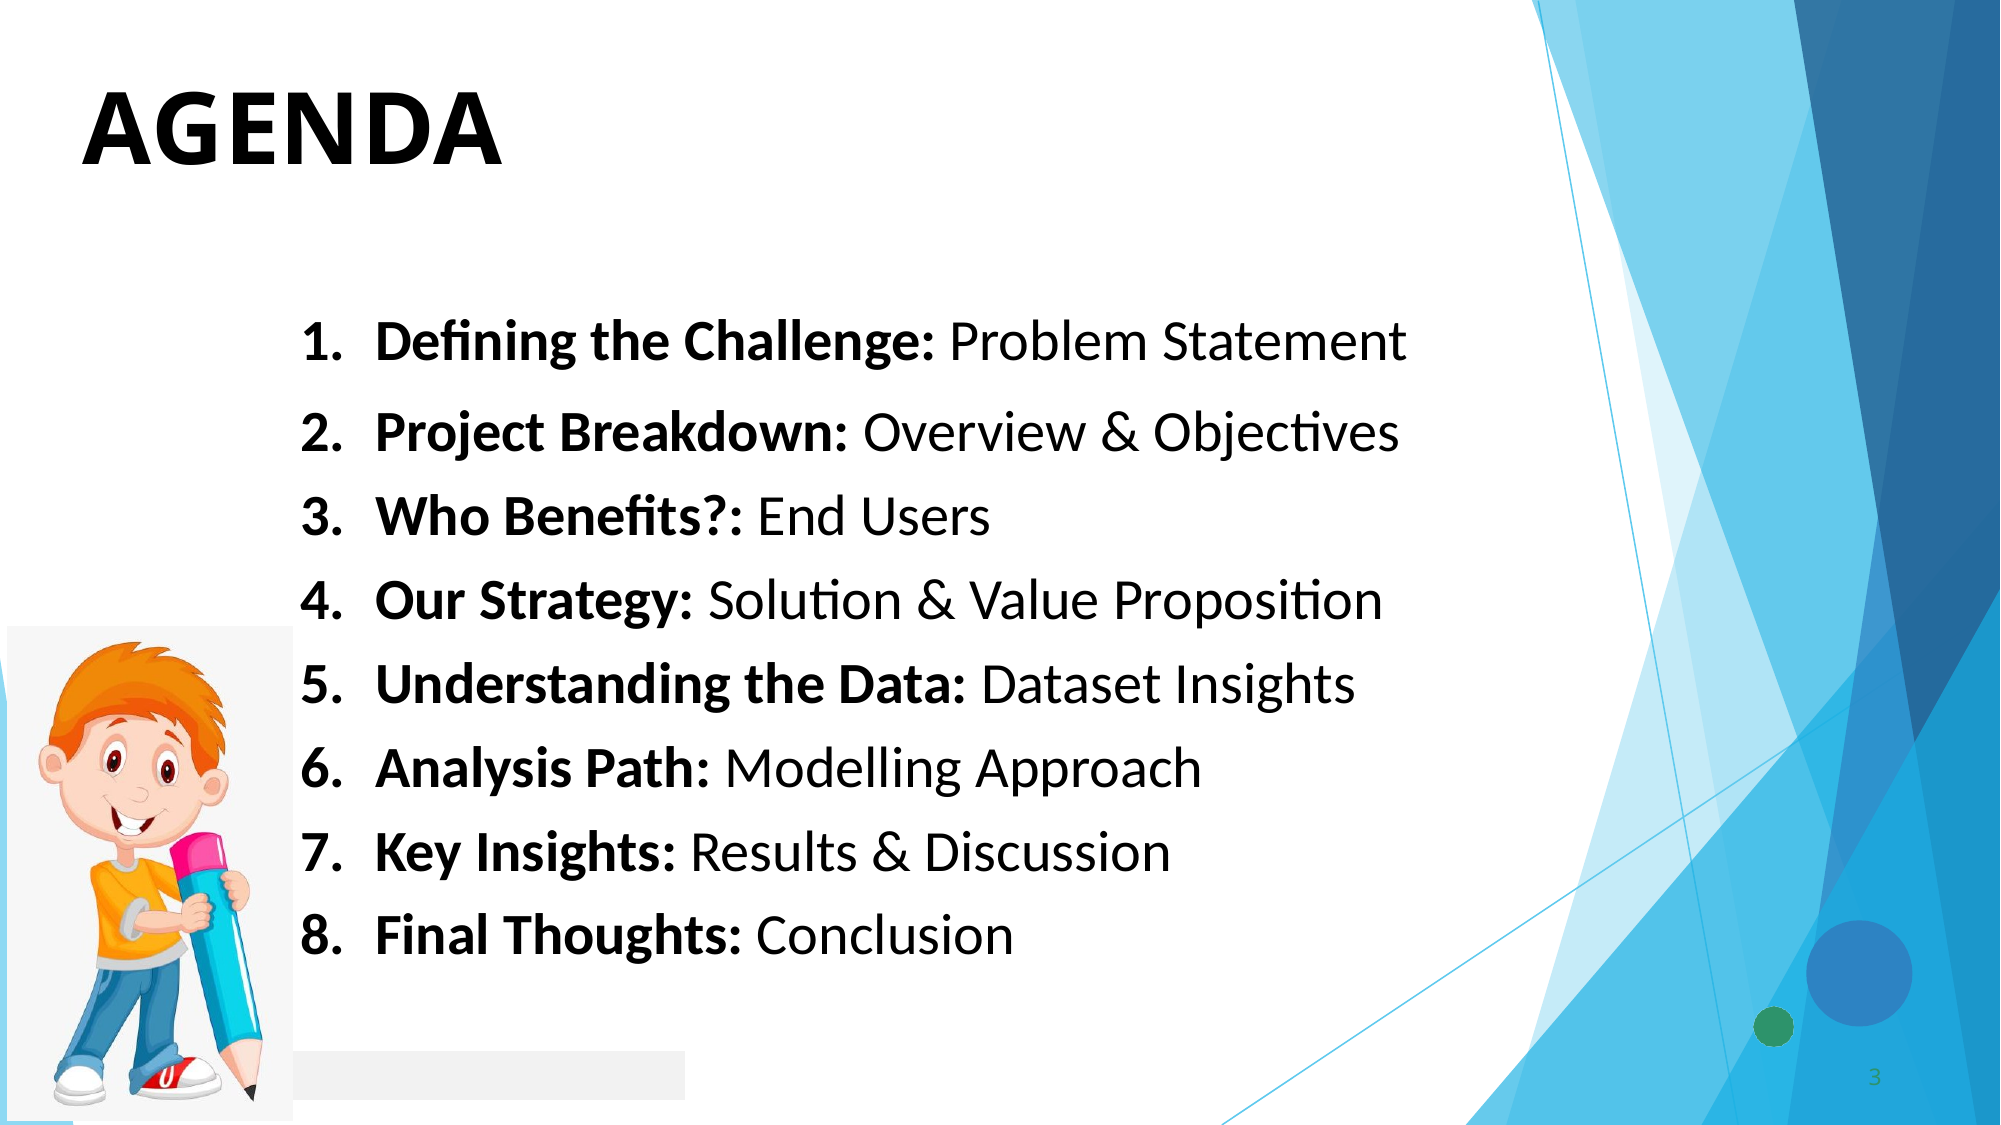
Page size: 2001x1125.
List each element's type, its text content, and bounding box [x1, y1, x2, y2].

picture [1752, 1005, 1794, 1048]
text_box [1220, 0, 2000, 1125]
title AGENDA [80, 62, 680, 253]
text_box Defining the Challenge: Problem Statement Project Breakdown: Overview & Objectives Who Benefits?: End Users Our Strategy: Solution & Value Proposition Understanding the Data: Dataset Insights Analysis Path: Modelling Approach Key Insights: Results & Discussion Final Thoughts: Conclusion [300, 249, 1215, 986]
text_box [7, 626, 685, 1121]
